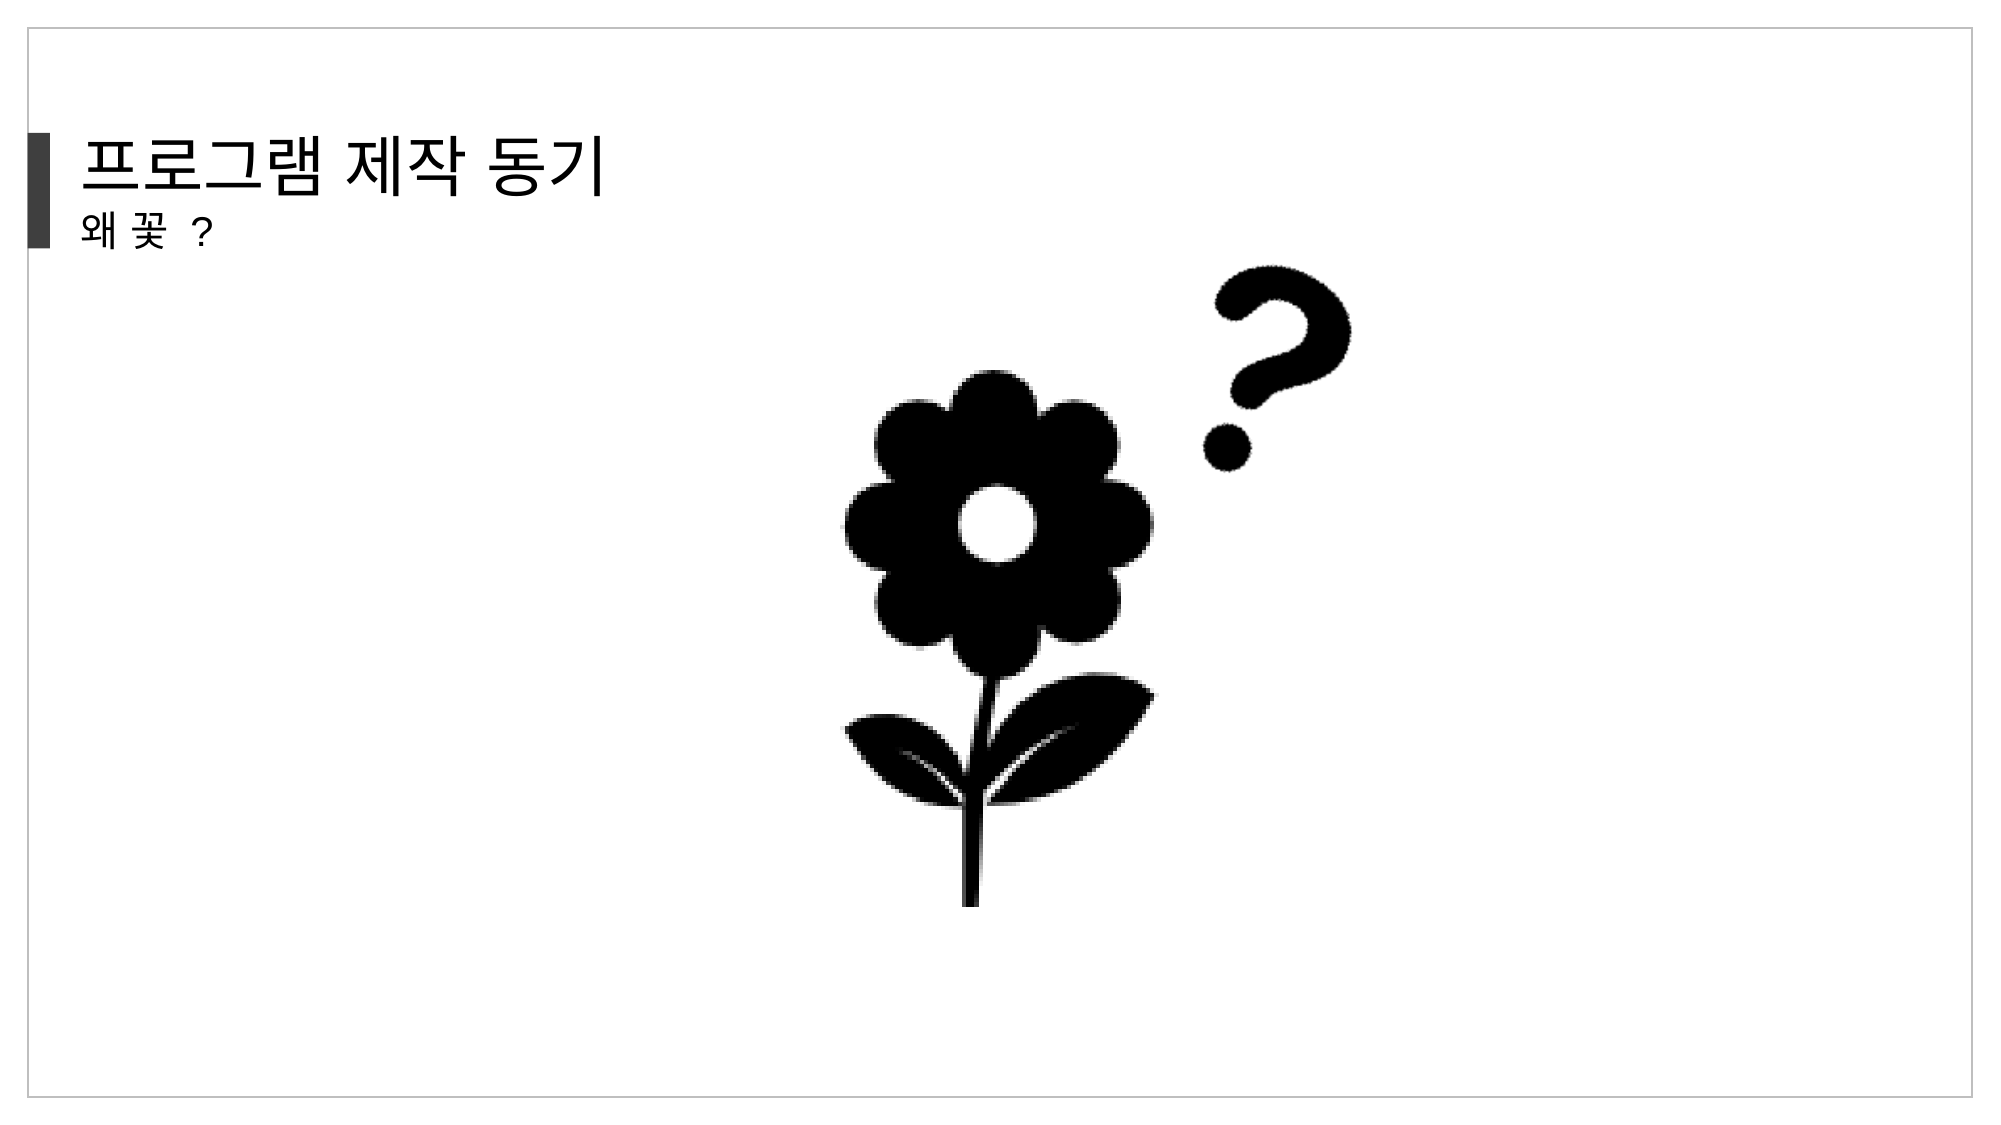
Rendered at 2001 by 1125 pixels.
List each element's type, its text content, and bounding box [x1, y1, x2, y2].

picture [731, 232, 1402, 907]
text_box 프로그램 제작 동기 왜 꽃 ? [65, 117, 863, 261]
text_box [27, 132, 50, 249]
text_box [27, 27, 1973, 1098]
